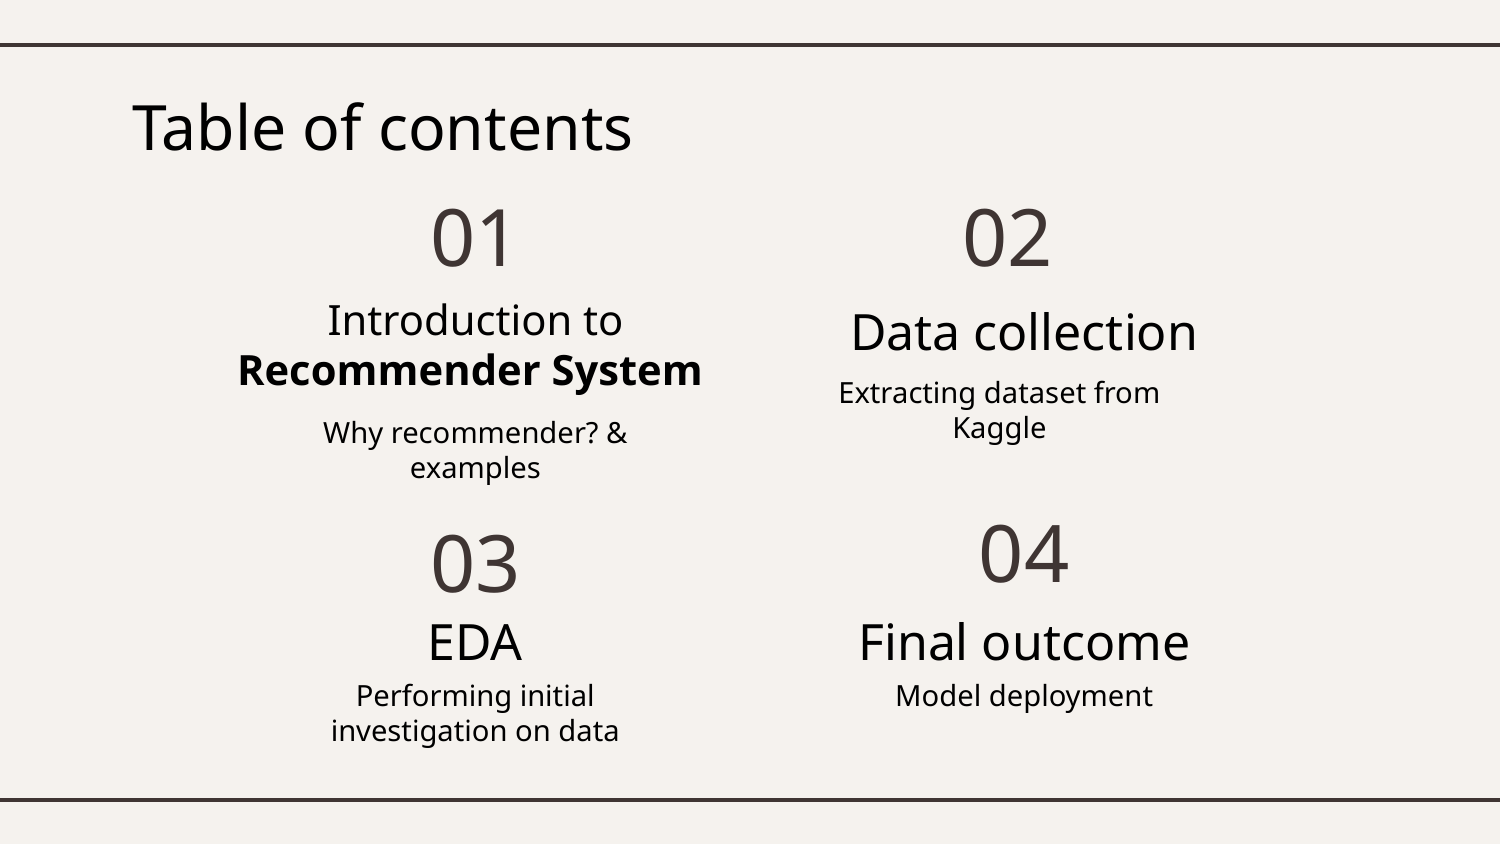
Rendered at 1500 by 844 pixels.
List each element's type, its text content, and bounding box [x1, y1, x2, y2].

subtitle Performing initial investigation on data [271, 662, 680, 764]
title 03 [390, 505, 561, 616]
subtitle Introduction to Recommender System [190, 279, 761, 410]
text_box Why recommender? & examples [271, 399, 680, 502]
subtitle Data collection [820, 300, 1229, 360]
title 02 [922, 180, 1093, 290]
subtitle Extracting dataset from Kaggle [795, 359, 1204, 461]
title 04 [939, 496, 1110, 606]
subtitle EDA [271, 610, 680, 662]
subtitle Model deployment [820, 662, 1229, 764]
title 01 [390, 180, 561, 290]
subtitle Final outcome [820, 610, 1229, 662]
title Table of contents [116, 72, 705, 167]
